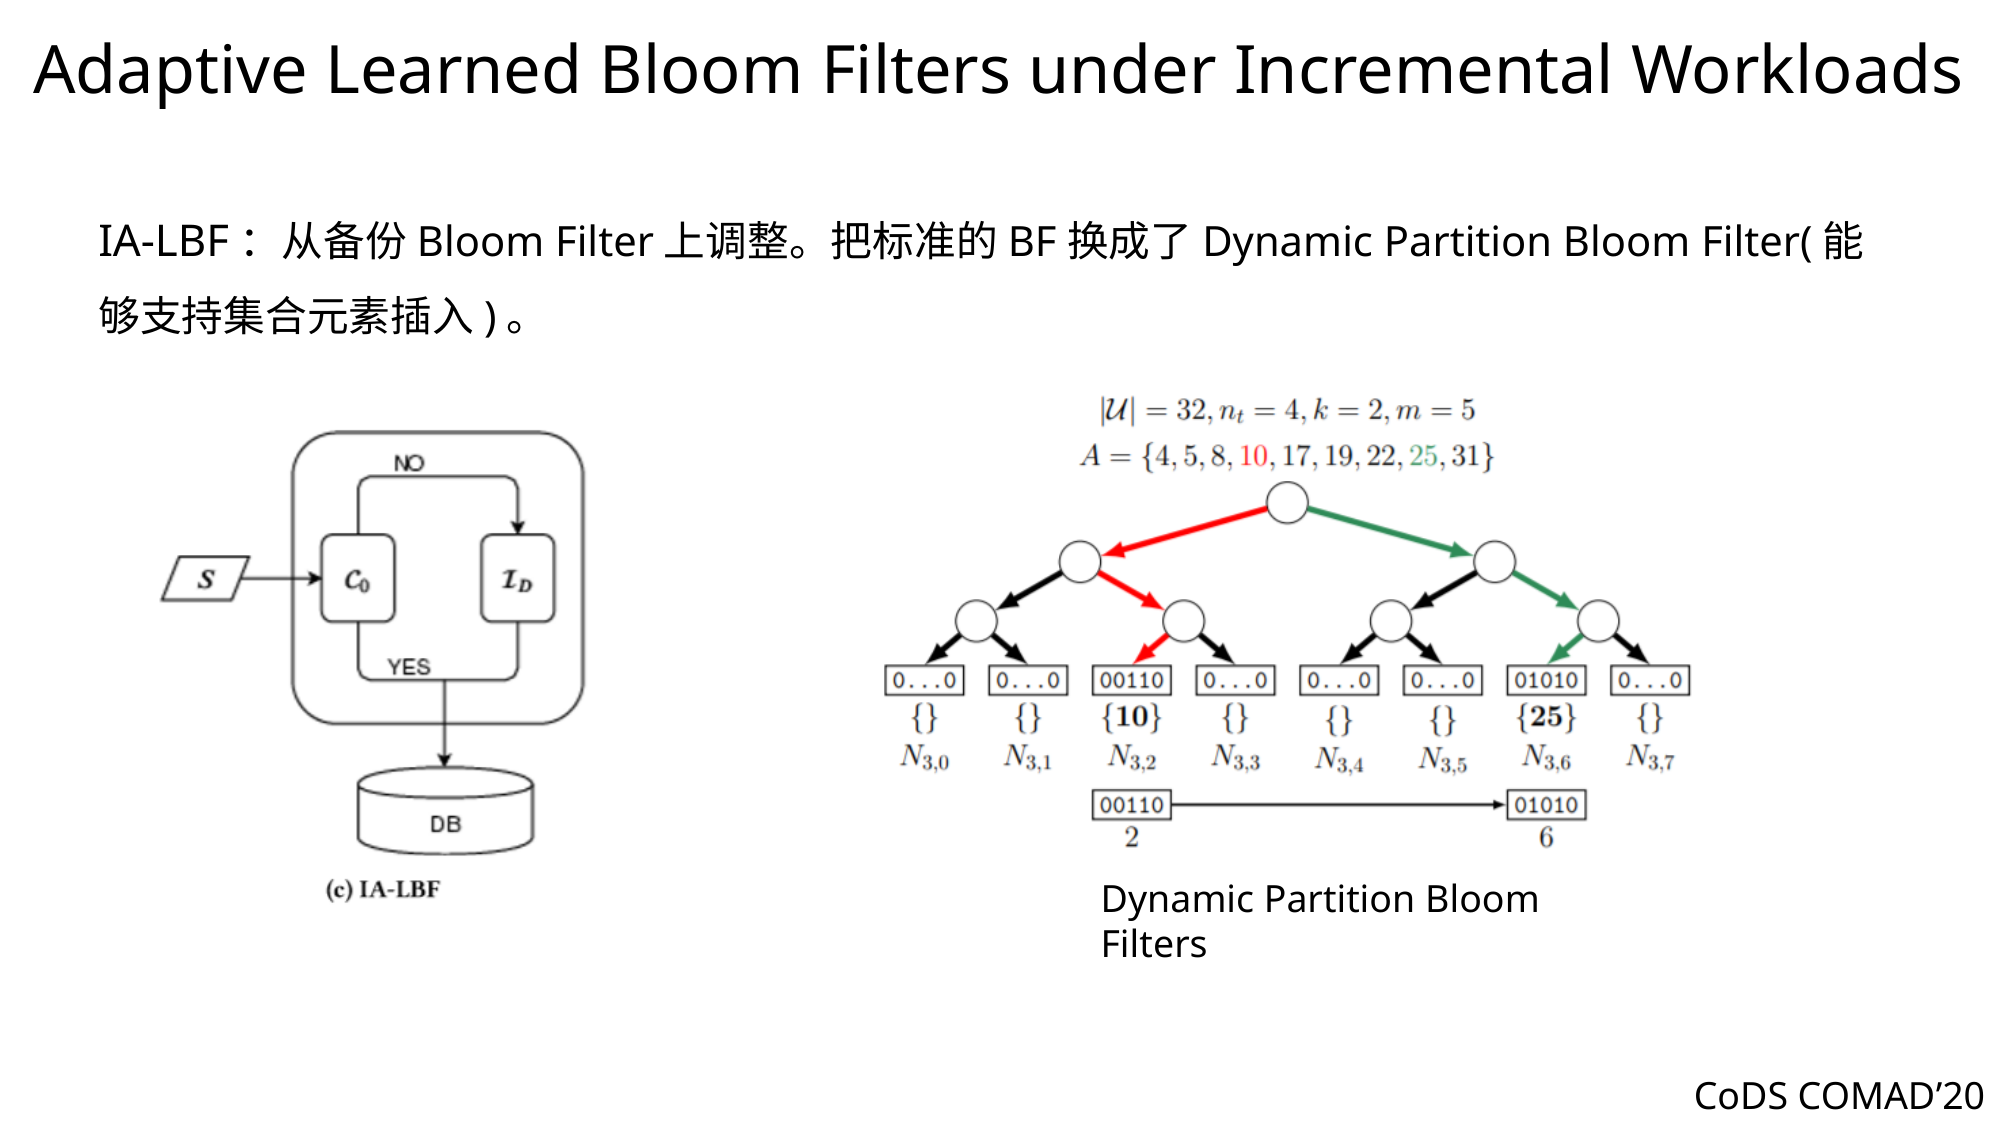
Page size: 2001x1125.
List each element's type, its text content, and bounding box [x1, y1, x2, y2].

list IA-LBF：从备份Bloom Filter上调整。把标准的BF换成了Dynamic Partition Bloom Filter(能够支持集合元素插入)。 [83, 178, 1916, 435]
picture [864, 381, 1716, 868]
picture [126, 398, 645, 947]
text_box CoDS COMAD’20 [1578, 1064, 2000, 1125]
title Adaptive Learned Bloom Filters under Incremental Workloads [0, 0, 2000, 144]
text_box Dynamic Partition Bloom Filters [1085, 868, 1667, 973]
